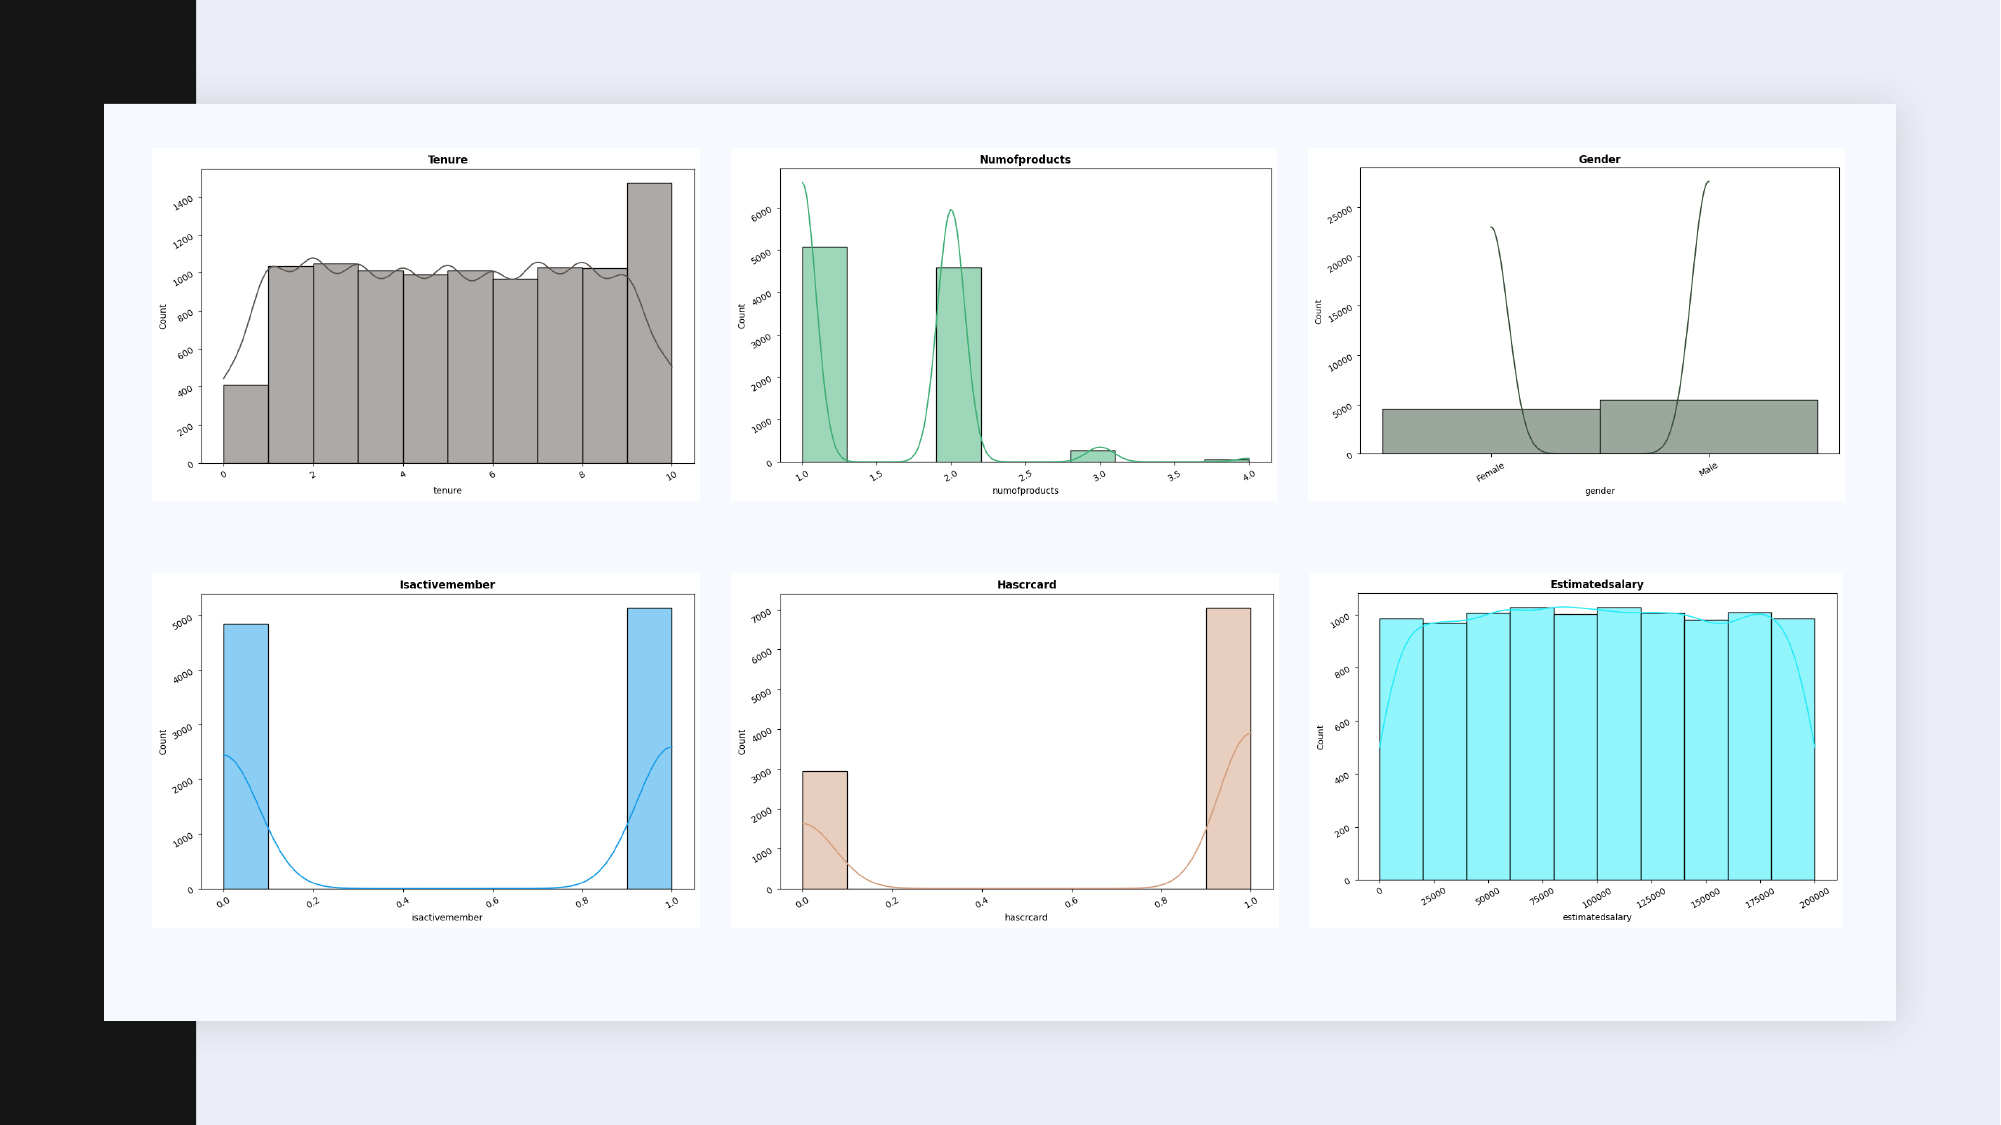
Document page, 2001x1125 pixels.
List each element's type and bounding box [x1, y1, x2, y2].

picture [730, 573, 1279, 928]
picture [1307, 148, 1846, 501]
picture [730, 148, 1277, 501]
picture [152, 148, 701, 501]
picture [152, 573, 701, 928]
picture [1309, 573, 1843, 928]
